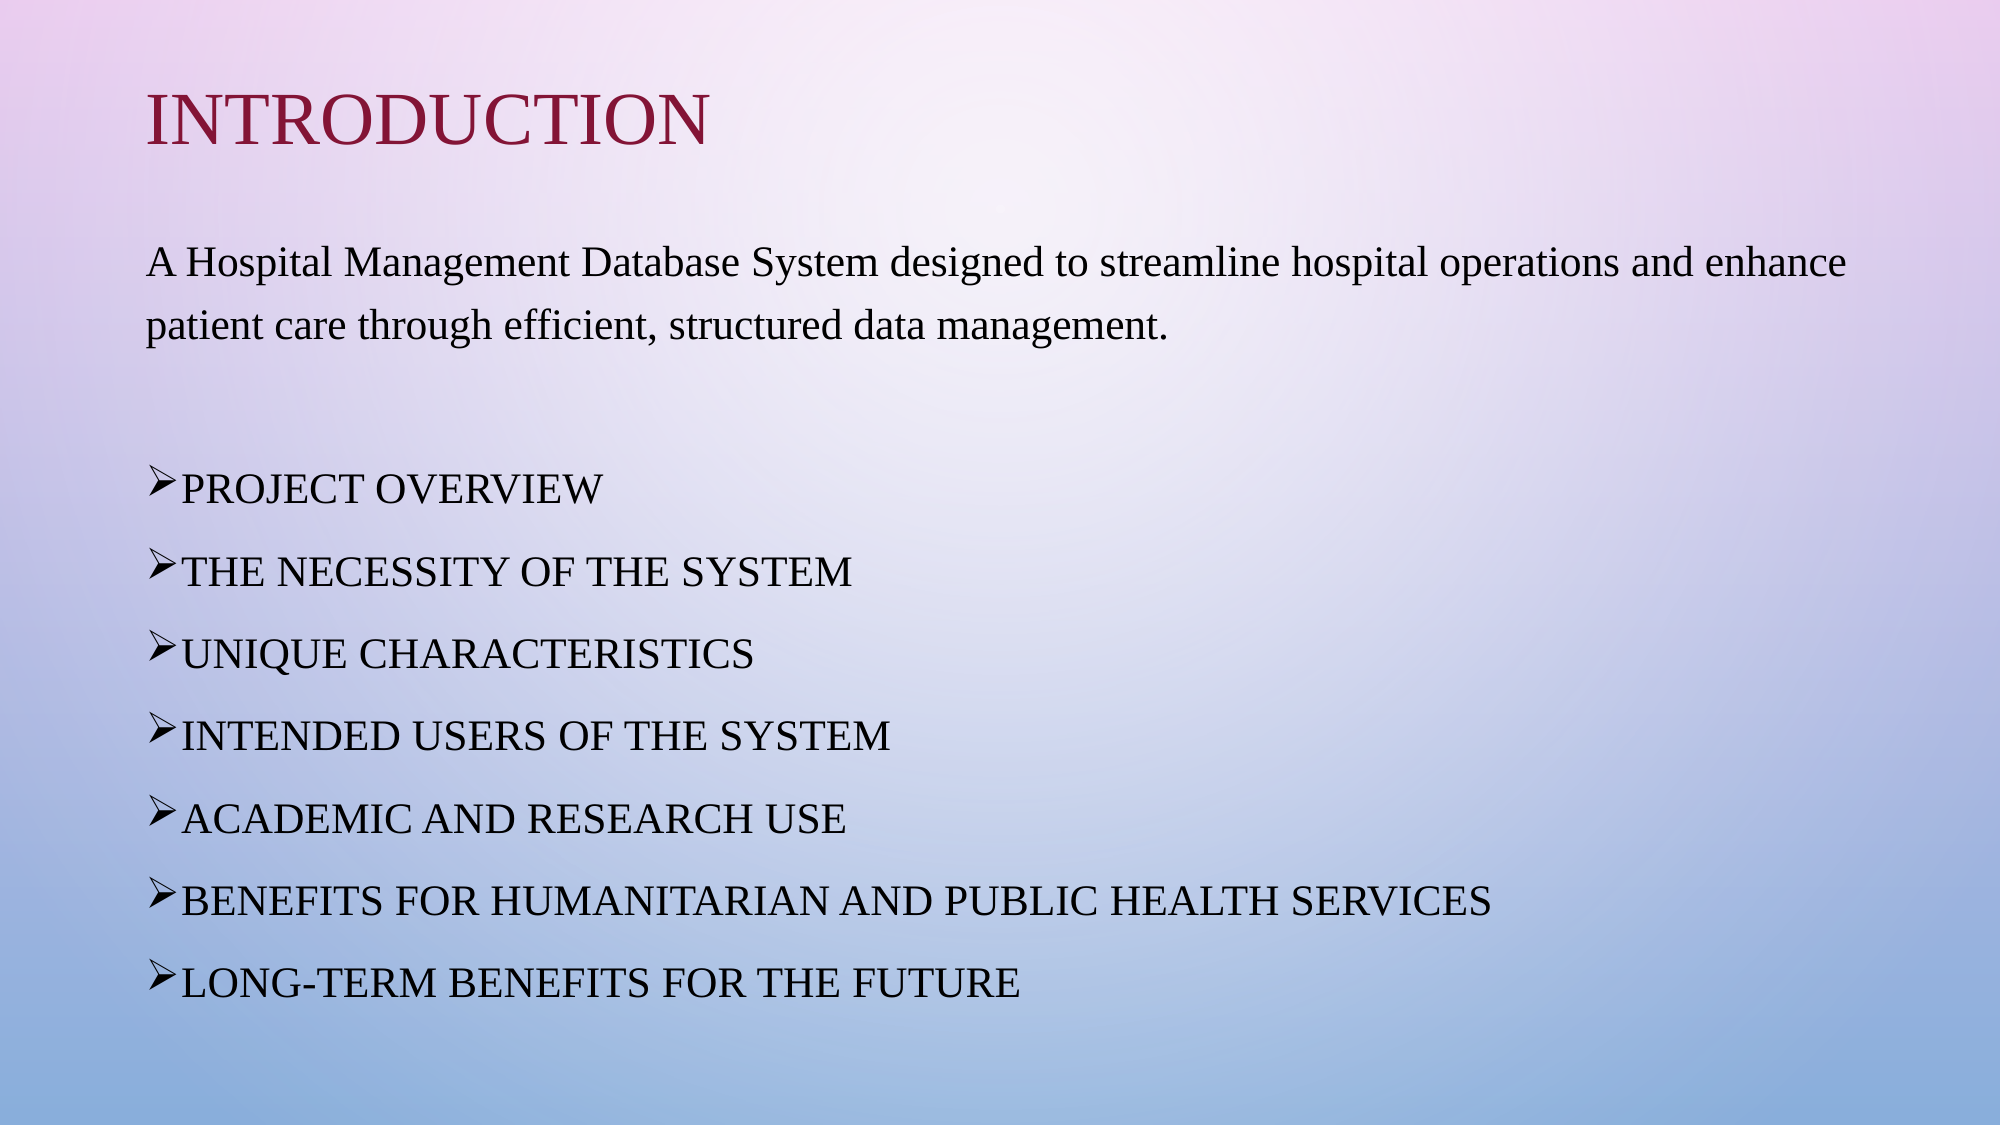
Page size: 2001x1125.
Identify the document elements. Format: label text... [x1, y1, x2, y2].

list A Hospital Management Database System designed to streamline hospital operations and enhance patient care through efficient, structured data management. Project Overview The Necessity of the System Unique Characteristics Intended Users of the System Academic and Research Use Benefits for Humanitarian and Public Health Services Long-Term Benefits for the Future [130, 215, 1868, 1017]
text_box SELECT COUNT(Patient_ID) FROM Billing WHERE Total_Amount>1000 AND Total_Amount<2100; [0, 0, 2000, 615]
title Introduction [130, 65, 1868, 175]
